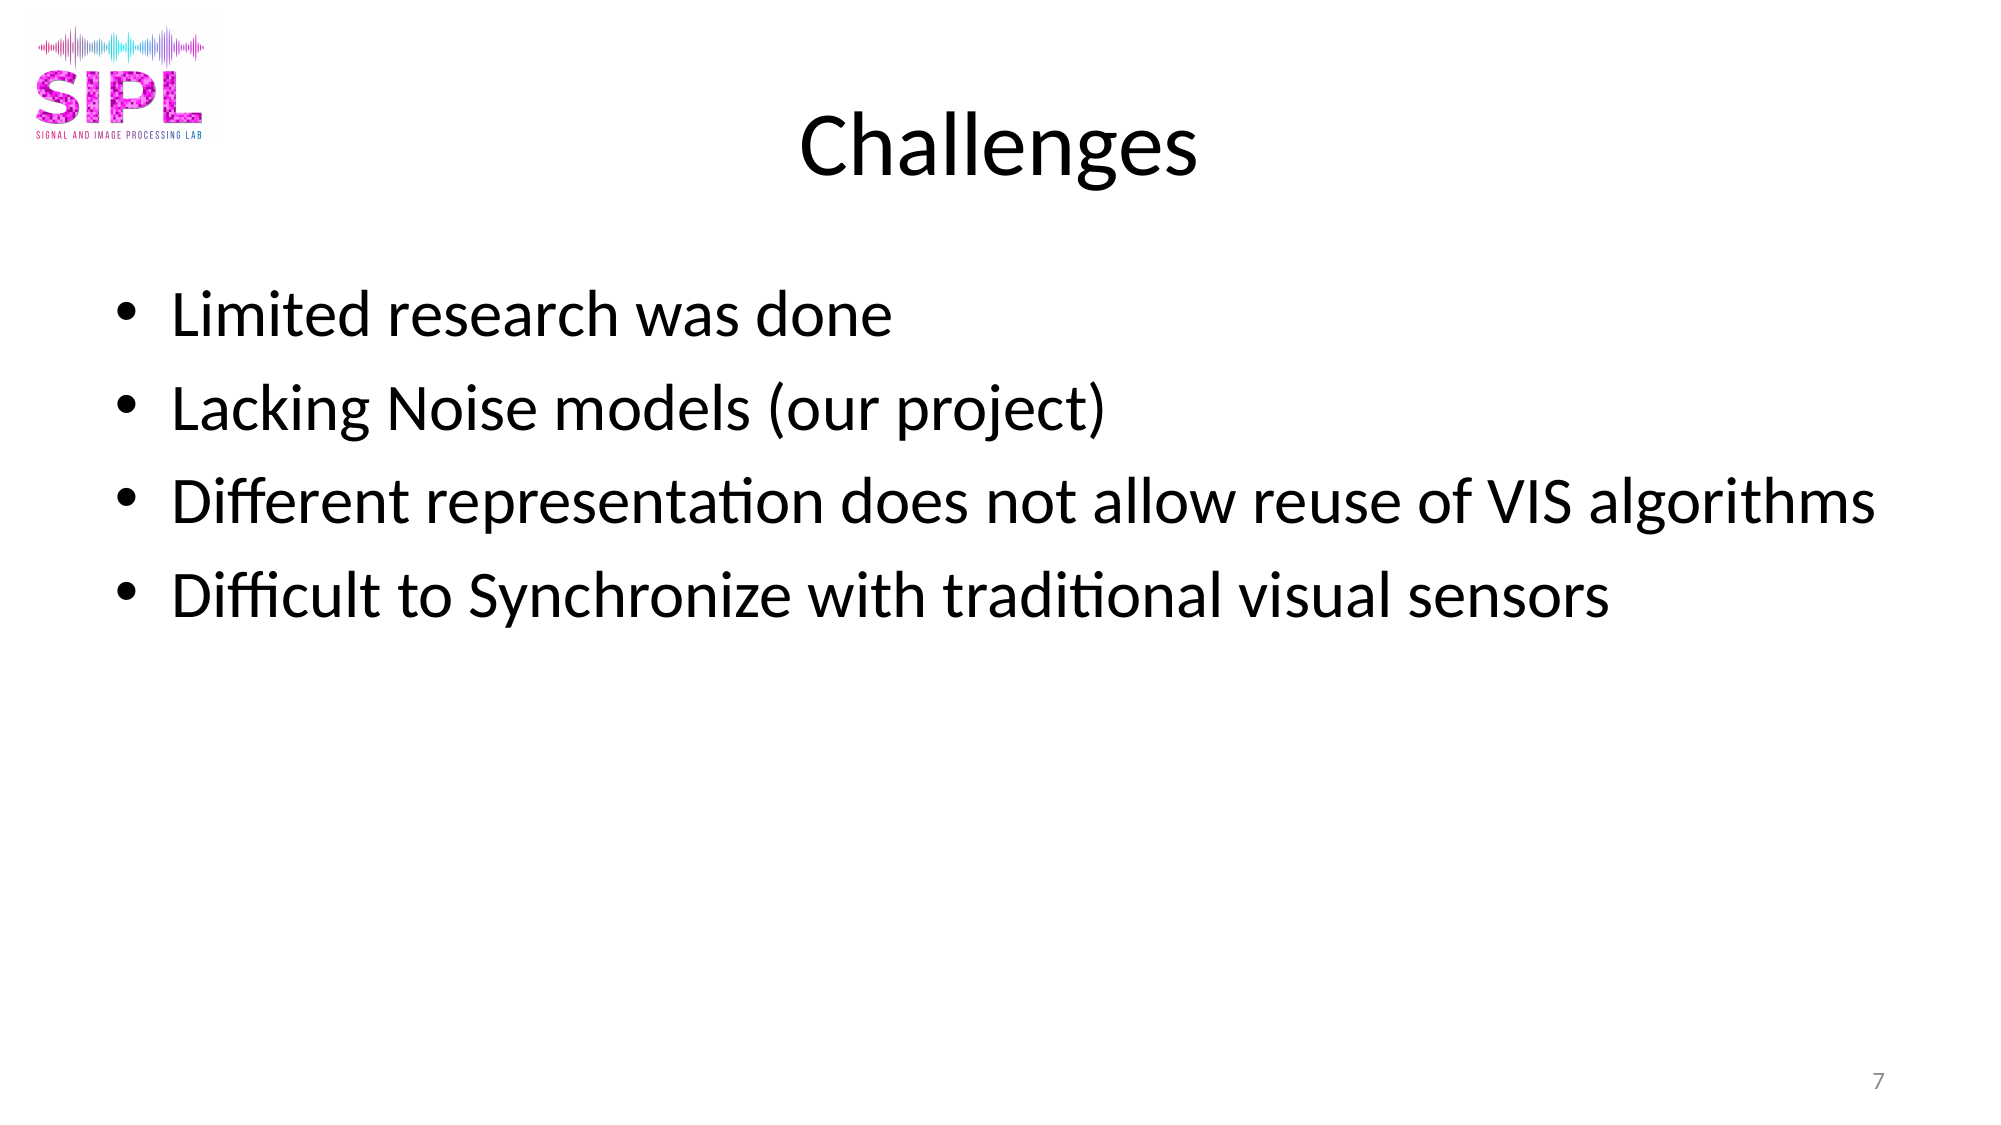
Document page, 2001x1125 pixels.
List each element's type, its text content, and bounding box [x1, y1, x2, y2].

slide_number 7 [1433, 1050, 1900, 1110]
title Challenges [99, 45, 1900, 233]
list Limited research was done Lacking Noise models (our project) Different representation does not allow reuse of VIS algorithms Difficult to Synchronize with traditional visual sensors [99, 262, 1900, 1005]
picture [24, 15, 218, 144]
